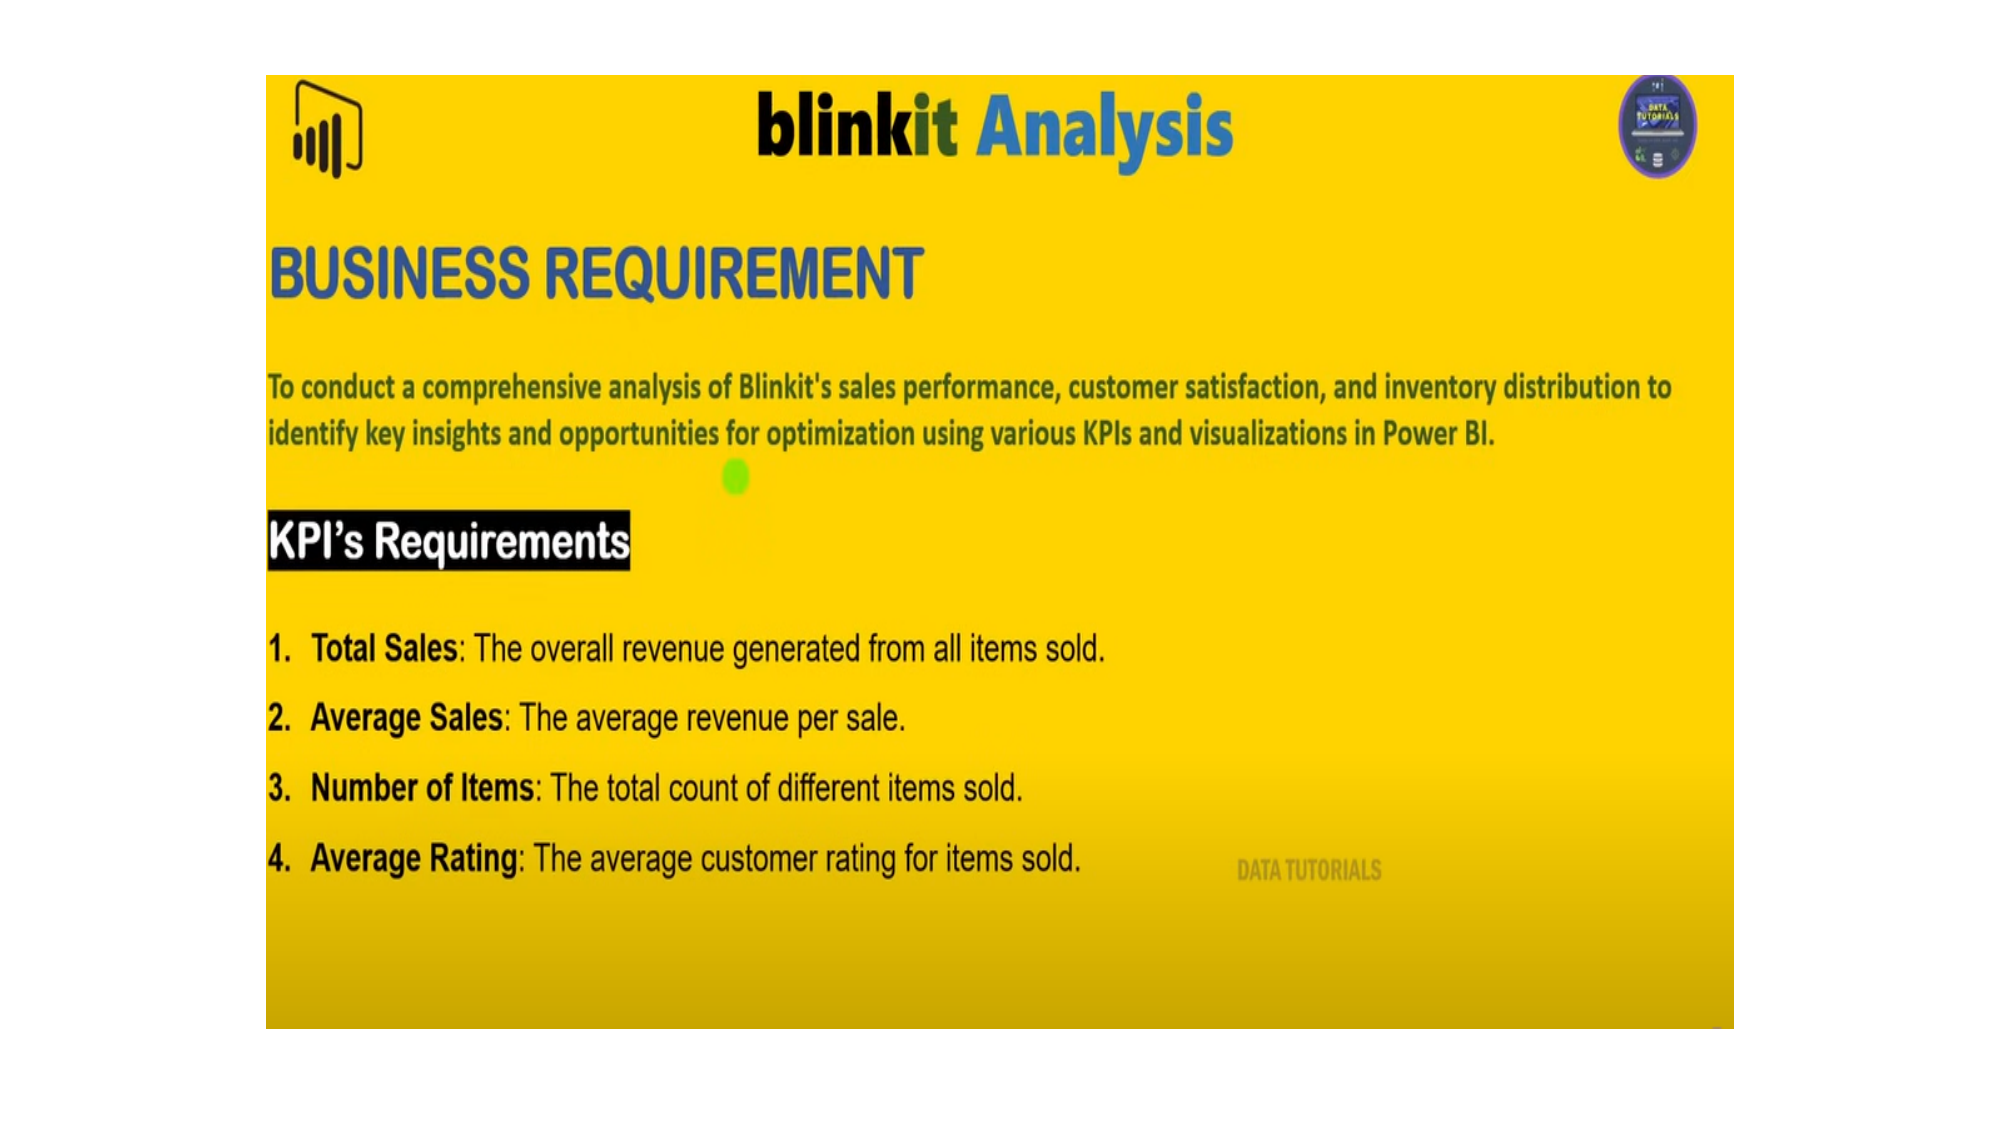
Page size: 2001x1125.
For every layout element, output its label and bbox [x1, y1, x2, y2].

picture [266, 75, 1734, 1030]
